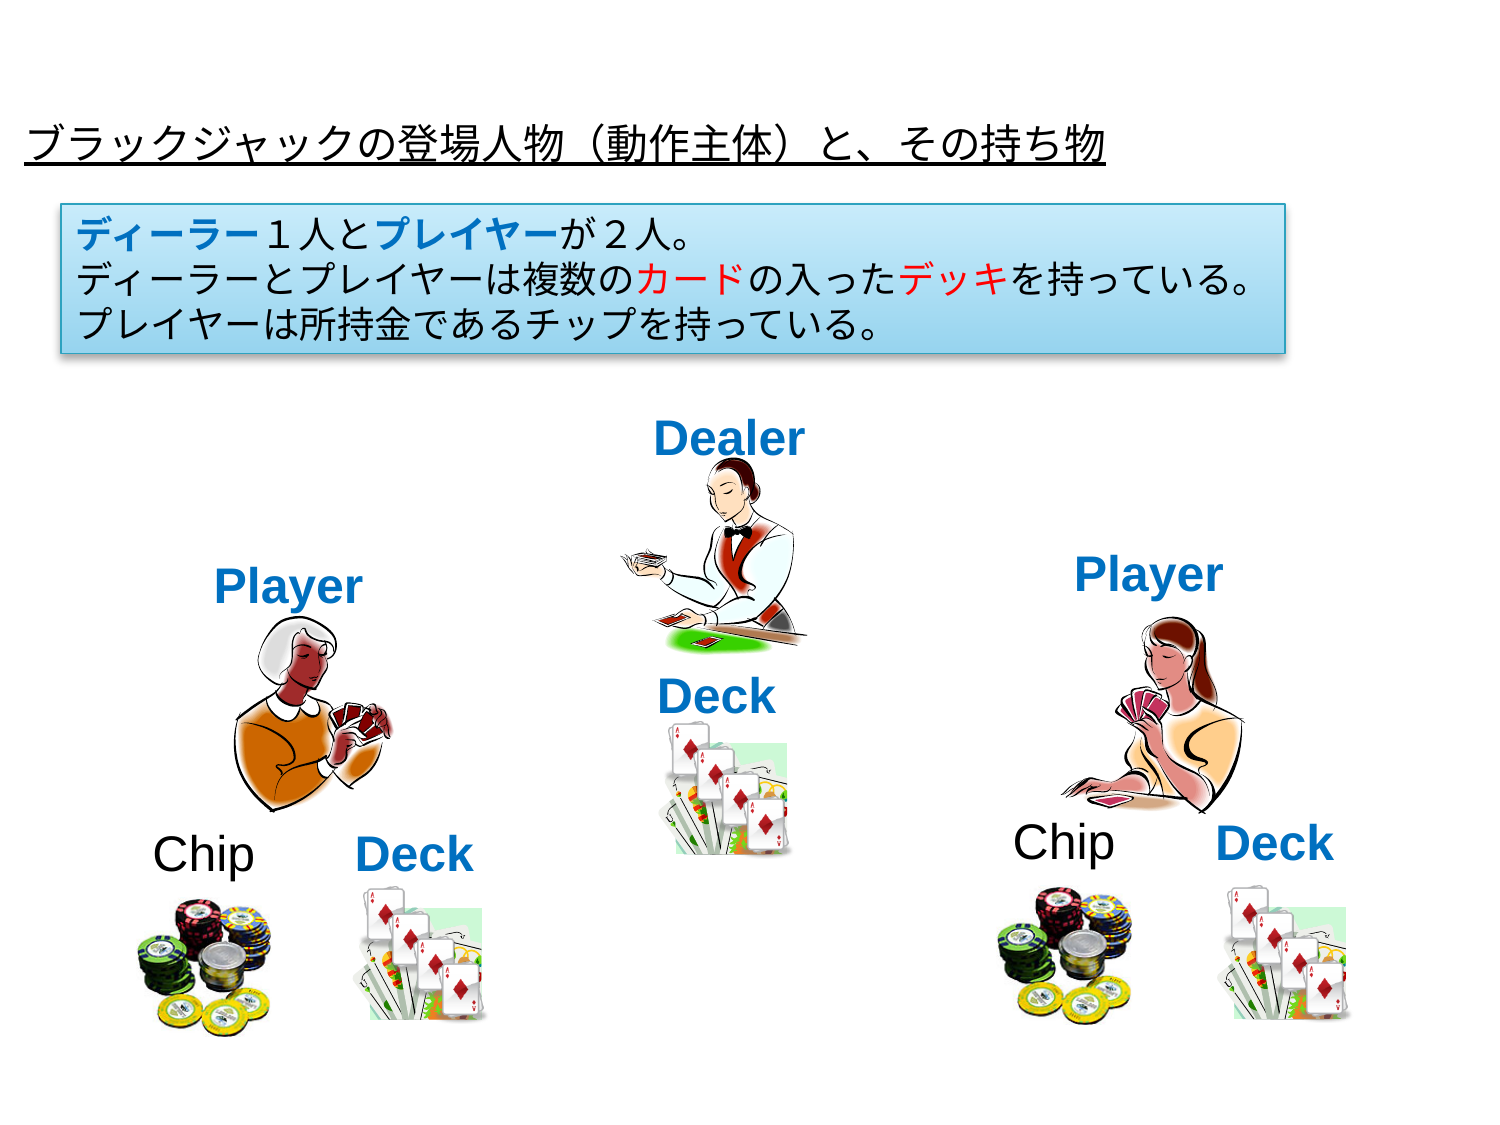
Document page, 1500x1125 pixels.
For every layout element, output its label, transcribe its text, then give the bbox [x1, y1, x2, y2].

picture [136, 896, 272, 1038]
picture [996, 885, 1133, 1026]
text_box Deck [1200, 802, 1350, 878]
picture [1059, 615, 1246, 815]
text_box Player [1059, 533, 1262, 609]
picture [1216, 883, 1357, 1024]
text_box Deck [339, 814, 489, 890]
picture [351, 884, 493, 1024]
text_box ブラックジャックの登場人物（動作主体）と、その持ち物 [5, 106, 1125, 179]
text_box Chip [137, 814, 315, 890]
text_box Chip [998, 802, 1175, 878]
text_box Player [198, 545, 402, 621]
text_box Dealer [638, 398, 828, 474]
text_box ディーラー１人とプレイヤーが２人。 ディーラーとプレイヤーは複数のカードの入ったデッキを持っている。 プレイヤーは所持金であるチップを持っている。 [60, 203, 1286, 354]
picture [619, 455, 808, 657]
text_box Deck [642, 668, 791, 731]
picture [657, 718, 799, 859]
picture [233, 615, 396, 815]
